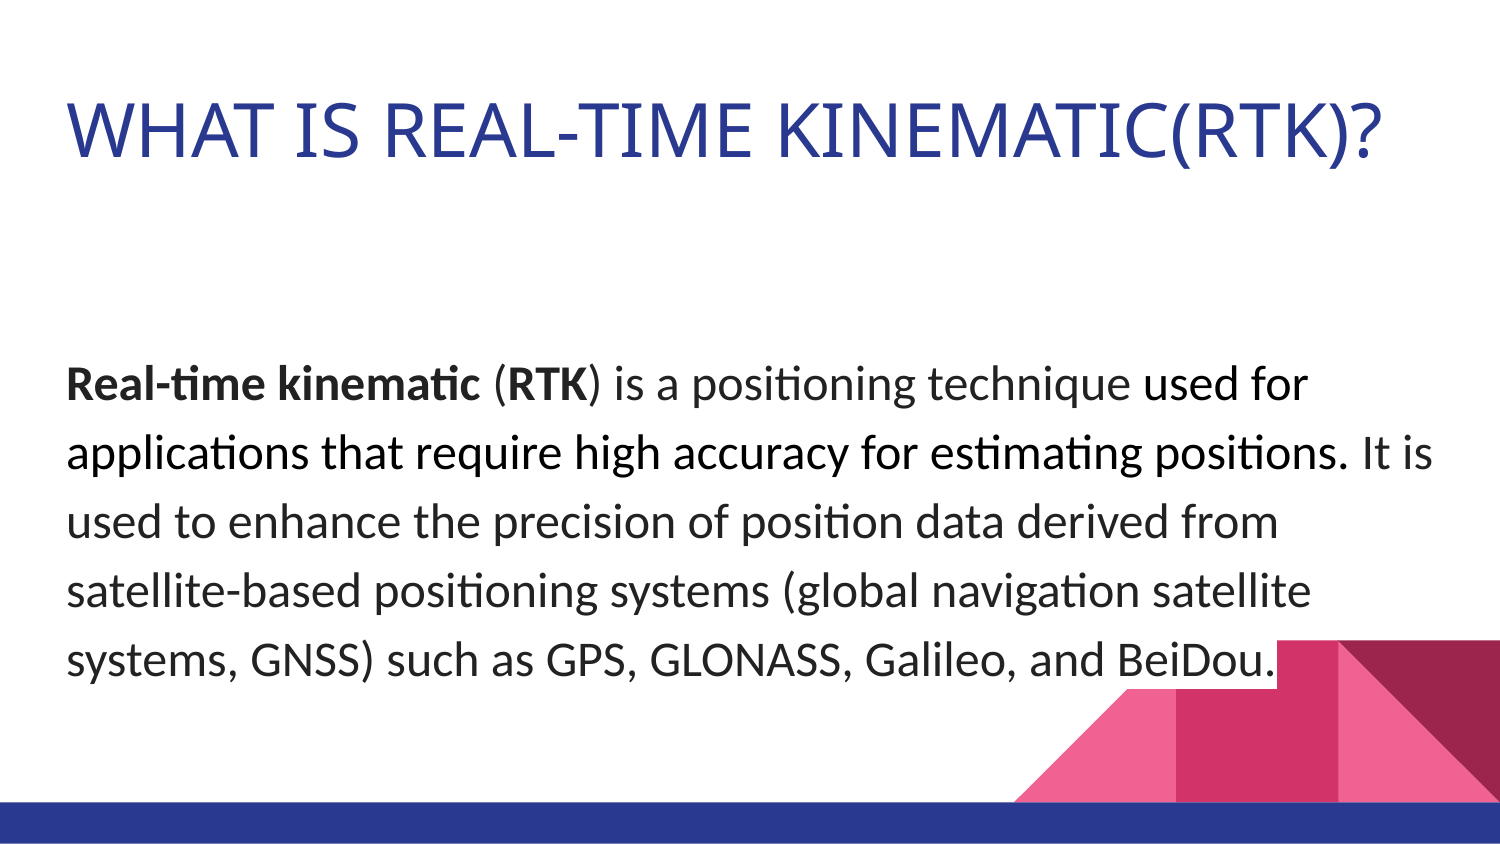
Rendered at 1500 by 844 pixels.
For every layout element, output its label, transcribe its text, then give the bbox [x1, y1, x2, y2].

list Real-time kinematic (RTK) is a positioning technique used for applications that require high accuracy for estimating positions. It is used to enhance the precision of position data derived from satellite-based positioning systems (global navigation satellite systems, GNSS) such as GPS, GLONASS, Galileo, and BeiDou. [51, 130, 1449, 812]
title WHAT IS REAL-TIME KINEMATIC(RTK)? [51, 67, 1449, 130]
